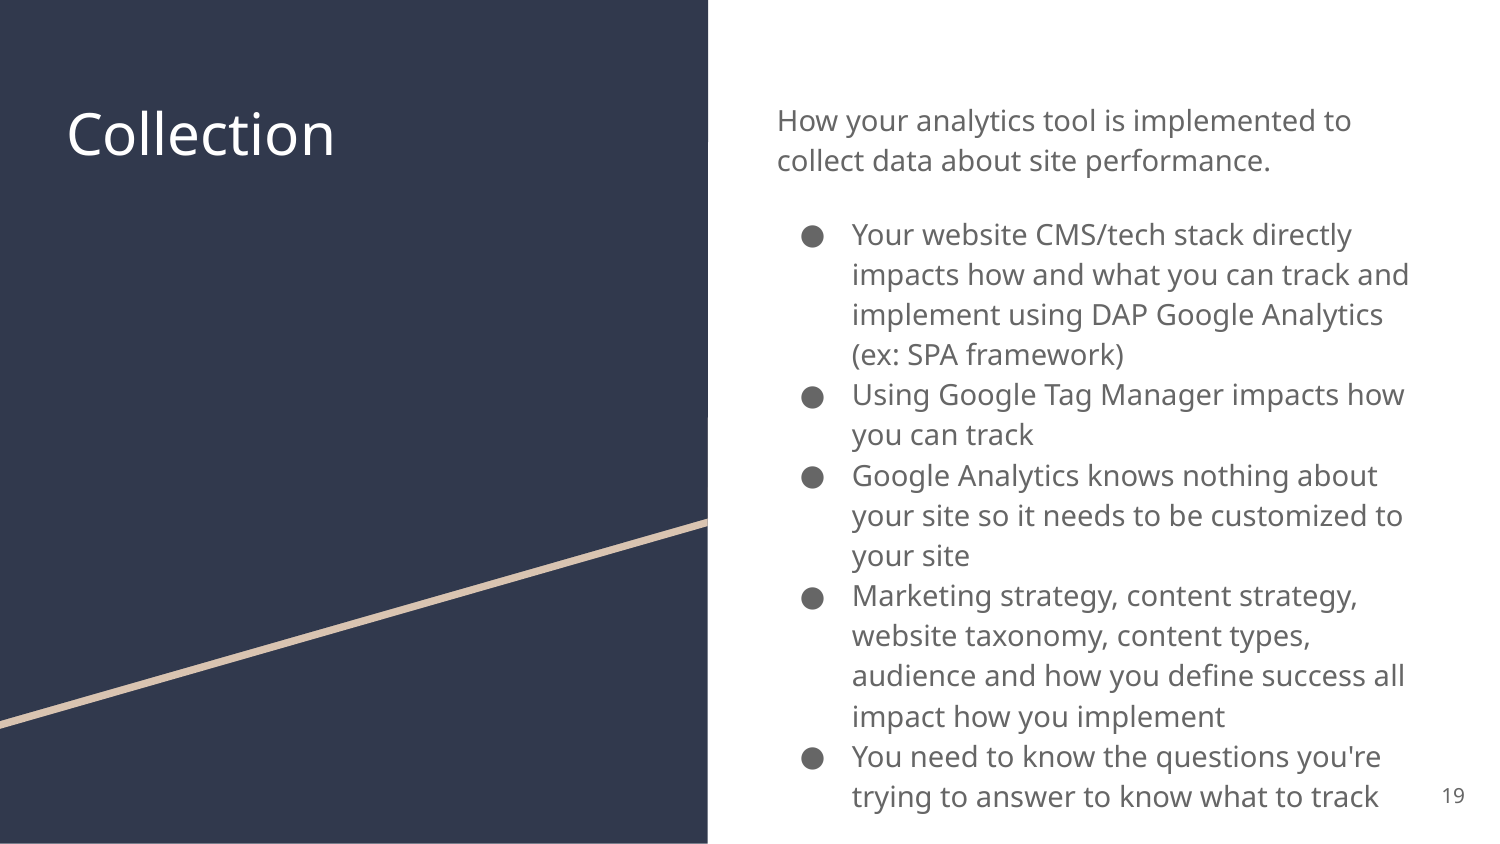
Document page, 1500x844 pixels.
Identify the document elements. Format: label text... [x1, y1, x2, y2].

list How your analytics tool is implemented to collect data about site performance. Your website CMS/tech stack directly impacts how and what you can track and implement using DAP Google Analytics (ex: SPA framework) Using Google Tag Manager impacts how you can track Google Analytics knows nothing about your site so it needs to be customized to your site Marketing strategy, content strategy, website taxonomy, content types, audience and how you define success all impact how you implement You need to know the questions you're trying to answer to know what to track [761, 82, 1446, 755]
title Collection [51, 82, 660, 494]
slide_number 19 [1389, 764, 1480, 830]
